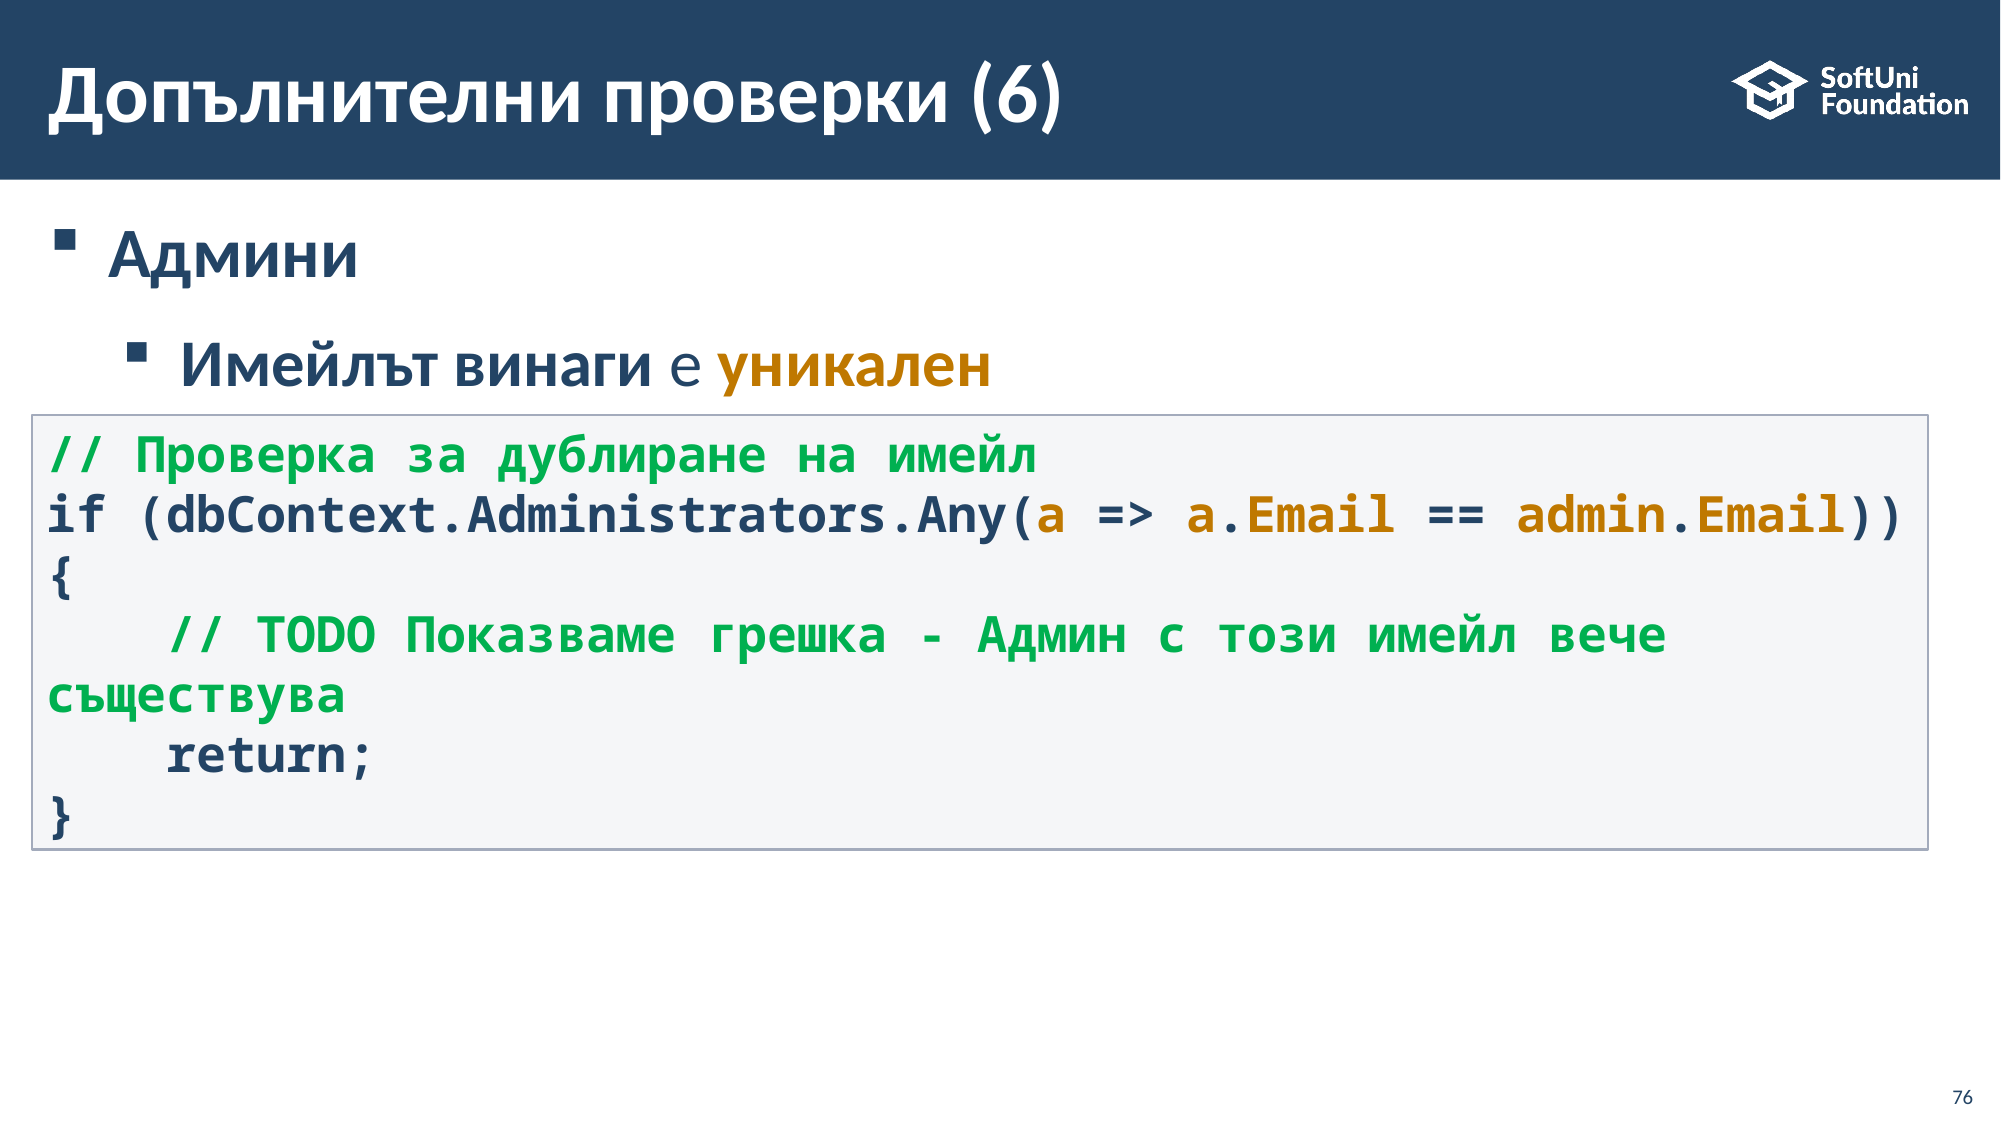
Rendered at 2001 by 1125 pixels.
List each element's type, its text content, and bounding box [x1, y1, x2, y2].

title Допълнителни проверки (6) [31, 16, 1716, 162]
slide_number 76 [1927, 1067, 1989, 1117]
text_box // Проверка за дублиране на имейл if (dbContext.Administrators.Any(a => a.Email == admin.Email)) { // TODO Показваме грешка - Админ с този имейл вече съществува return; } [32, 414, 1928, 850]
list Админи Имейлът винаги е уникален [31, 196, 1970, 1104]
picture [1731, 60, 1968, 120]
